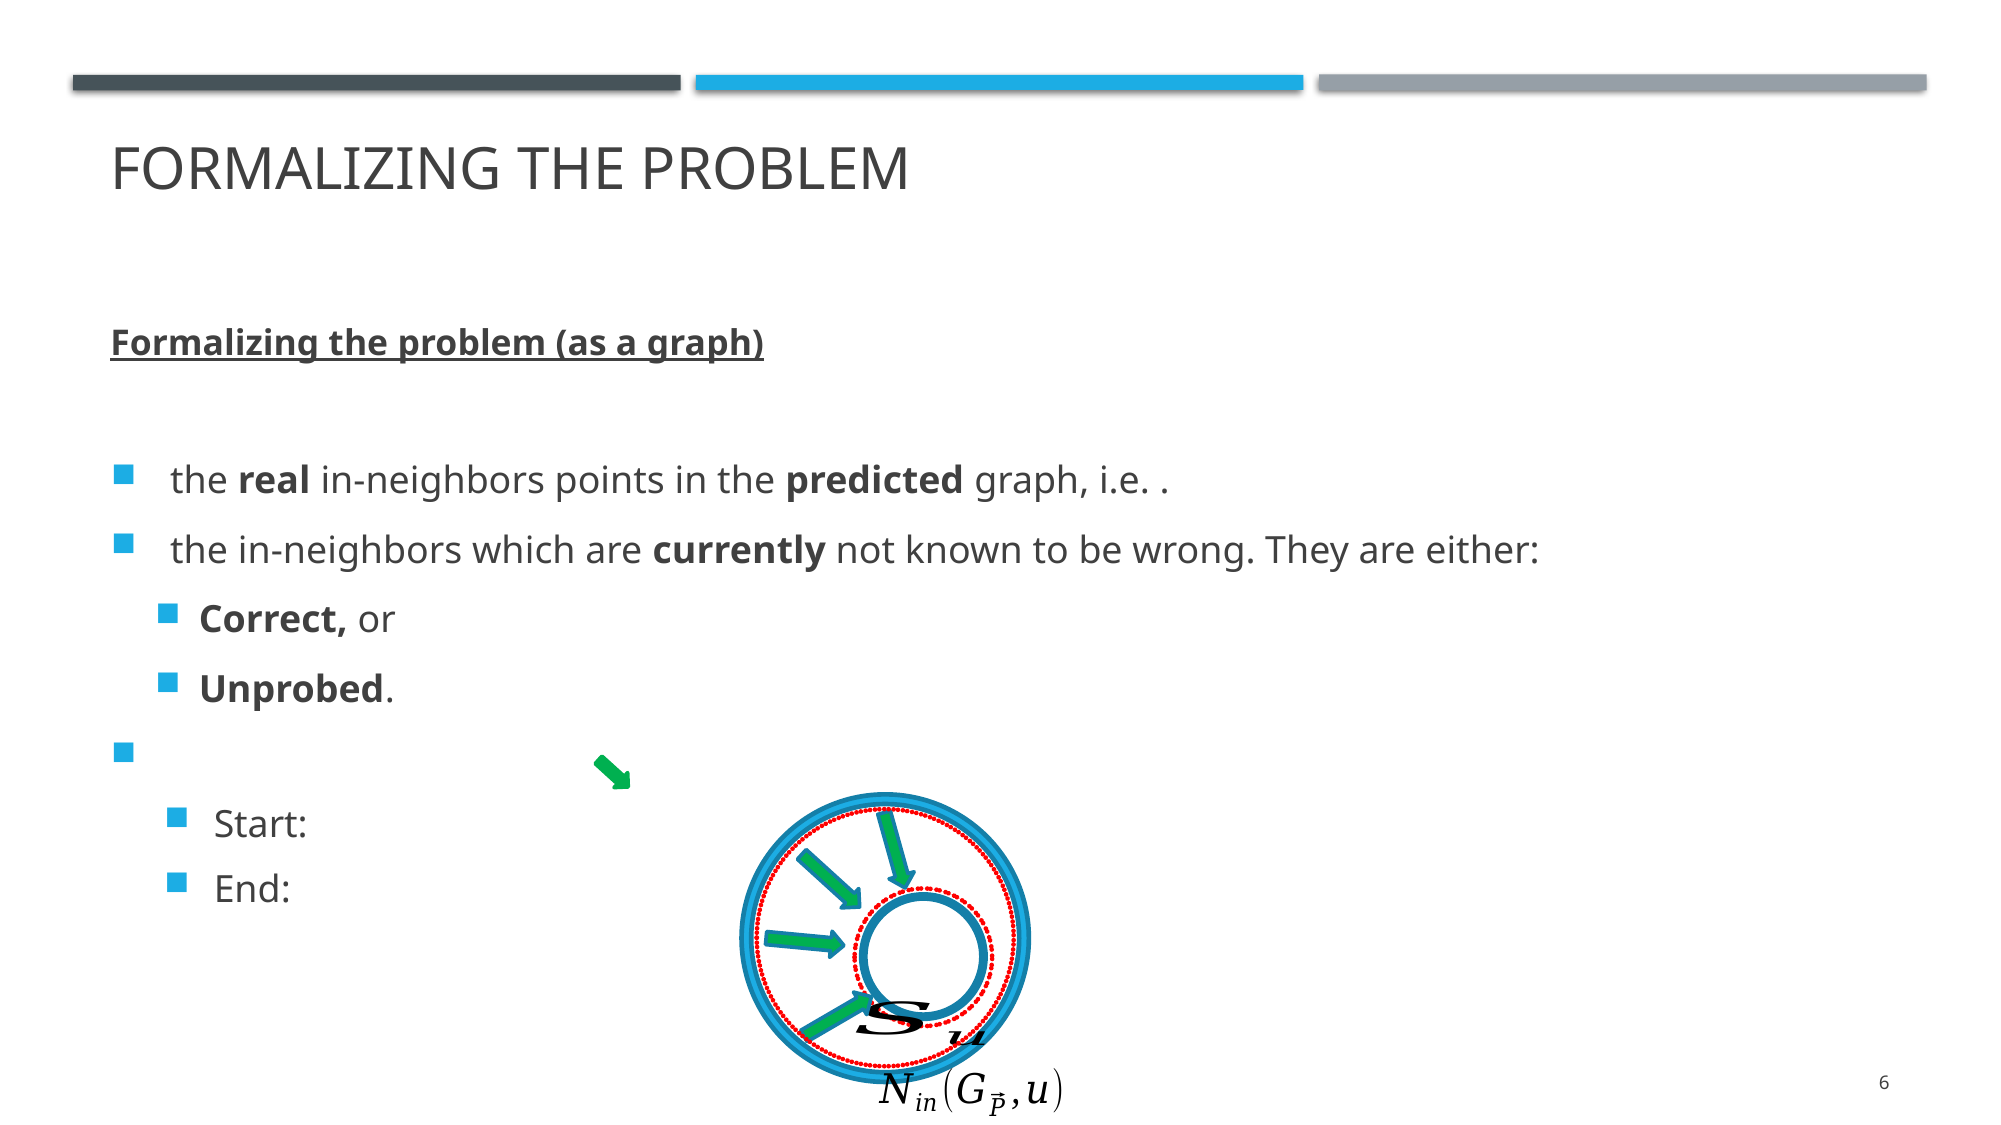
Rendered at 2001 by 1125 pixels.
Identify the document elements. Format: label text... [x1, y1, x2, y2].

text_box [739, 792, 1031, 1084]
text_box [763, 929, 846, 959]
text_box [796, 848, 862, 910]
title Formalizing the problem [95, 115, 1905, 209]
text_box [876, 810, 916, 890]
slide_number 6 [1732, 1053, 1905, 1114]
text_box [859, 892, 988, 1021]
text_box [754, 807, 1016, 1069]
text_box [852, 886, 994, 1028]
text_box [799, 990, 874, 1042]
text_box [593, 754, 631, 790]
